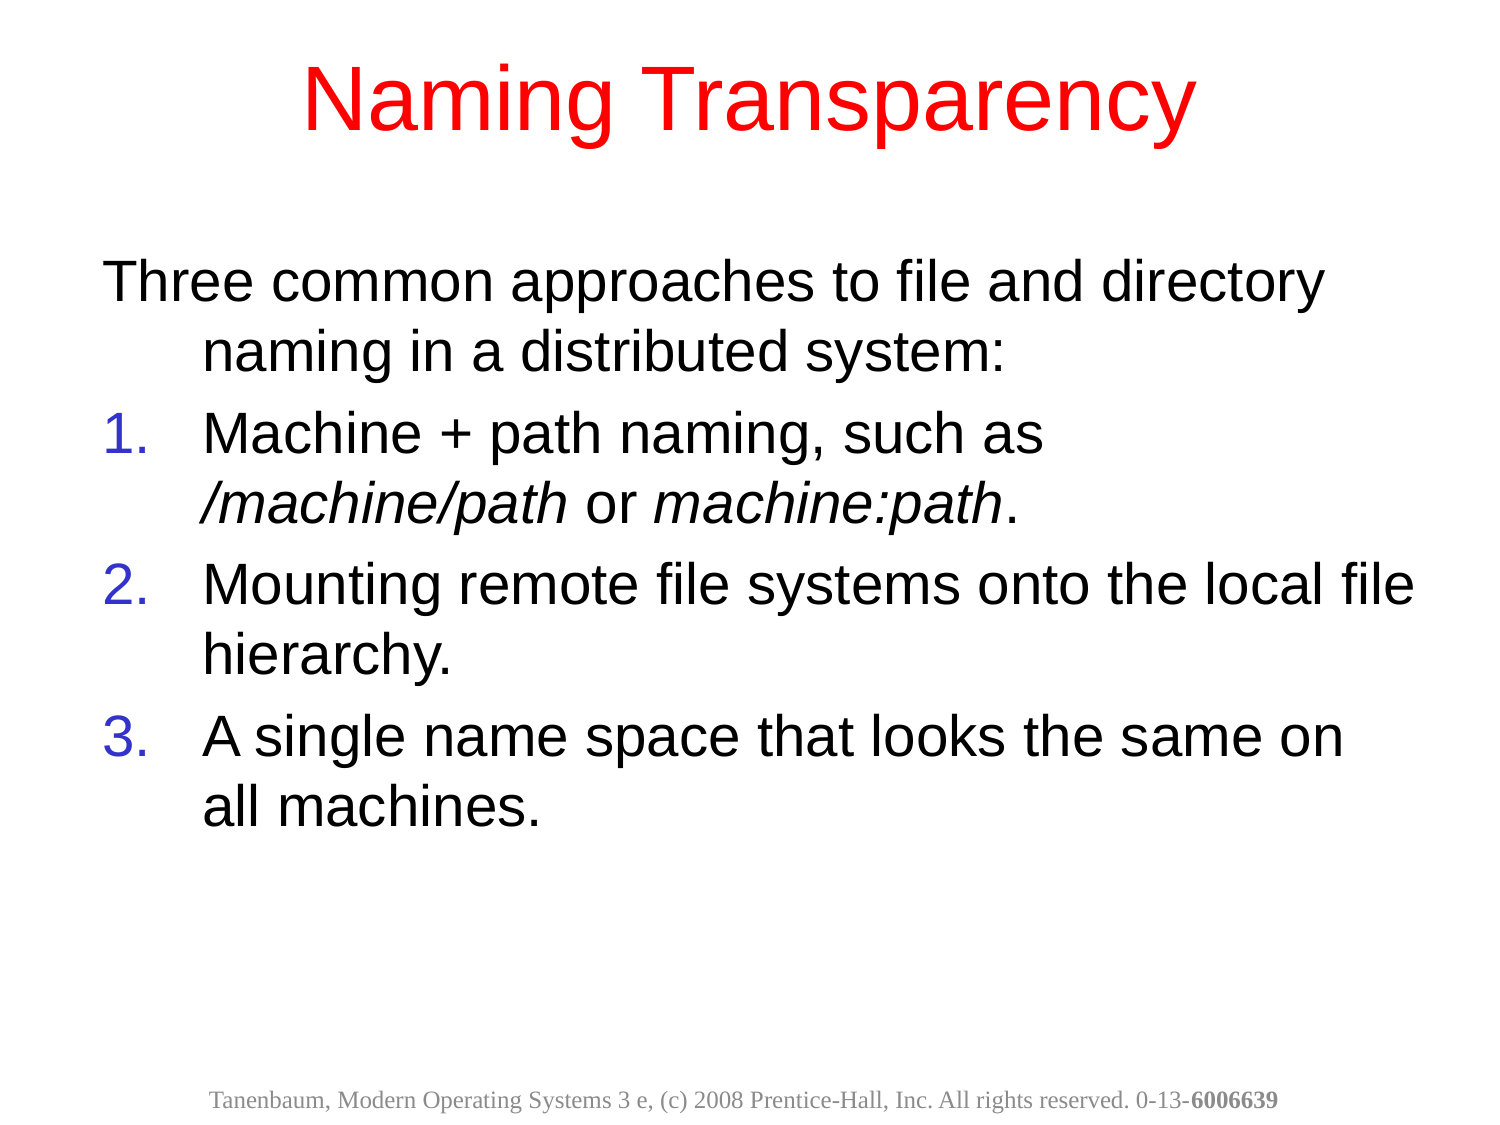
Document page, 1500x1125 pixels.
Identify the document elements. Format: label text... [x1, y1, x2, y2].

footer Tanenbaum, Modern Operating Systems 3 e, (c) 2008 Prentice-Hall, Inc. All rights reserved. 0-13-6006639 [29, 1077, 1459, 1120]
list Three common approaches to file and directory naming in a distributed system: Machine + path naming, such as /machine/path or machine:path. Mounting remote file systems onto the local file hierarchy. A single name space that looks the same on all machines. [87, 235, 1434, 1013]
title Naming Transparency [0, 0, 1500, 188]
